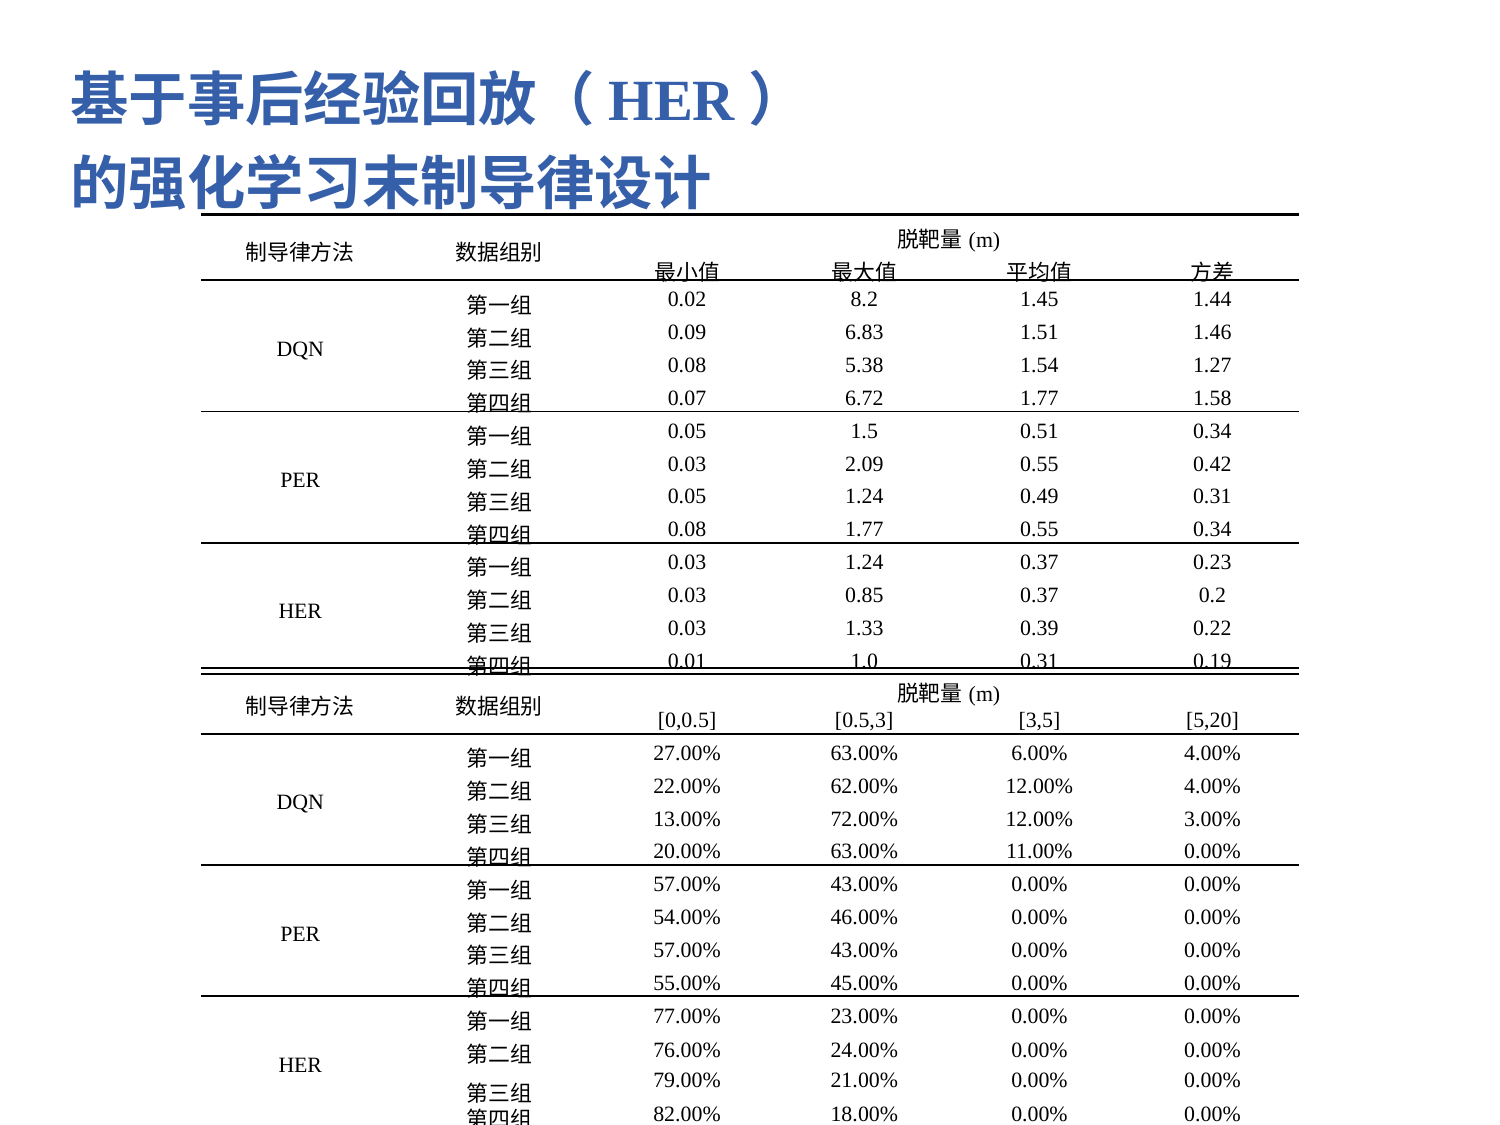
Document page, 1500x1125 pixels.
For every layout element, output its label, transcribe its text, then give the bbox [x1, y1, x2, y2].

table_cell [0,0.5] [599, 701, 776, 733]
table_cell 18.00% [776, 1095, 953, 1125]
table_cell 27.00% [599, 735, 776, 767]
table_cell [5,20] [1126, 701, 1299, 733]
table_cell 0.05 [599, 477, 776, 510]
table_header 数据组别 [400, 669, 599, 733]
table_cell 76.00% 79.00% [599, 1029, 776, 1095]
table_cell 46.00% [776, 898, 953, 931]
table_cell 12.00% [953, 799, 1126, 832]
table_cell 1.27 [1126, 346, 1299, 379]
table_cell 0.00% [953, 866, 1126, 898]
table_cell 0.08 [599, 346, 776, 379]
table_header 数据组别 [400, 216, 599, 279]
table_header 脱靶量(m) [599, 669, 1299, 701]
table_cell 平均值 [953, 247, 1126, 279]
table_cell 0.37 [953, 576, 1126, 608]
table_cell 0.00% [953, 1095, 1126, 1125]
table_cell 第四组 [400, 510, 599, 542]
table_cell 第三组 [400, 608, 599, 641]
table_cell 43.00% [776, 931, 953, 964]
table_cell 82.00% [599, 1095, 776, 1125]
table_cell 0.03 [599, 608, 776, 641]
table_cell 63.00% [776, 735, 953, 767]
table_cell 0.19 [1126, 641, 1299, 667]
table_cell 0.03 [599, 444, 776, 477]
table_cell 第一组 [400, 735, 599, 767]
table_cell 第二组 第三组 [400, 1029, 599, 1095]
table_cell 第二组 [400, 767, 599, 799]
table_cell 方差 [1126, 247, 1299, 279]
table_cell 23.00% [776, 997, 953, 1029]
table_cell 0.34 [1126, 412, 1299, 444]
table_cell 0.00% [953, 997, 1126, 1029]
table_cell 第四组 [400, 1095, 599, 1125]
table_cell 0.05 [599, 412, 776, 444]
table_cell 0.2 [1126, 576, 1299, 608]
table_cell 0.00% [1126, 964, 1299, 995]
table_cell 72.00% [776, 799, 953, 832]
table_cell 0.55 [953, 444, 1126, 477]
table_cell DQN [201, 735, 400, 864]
table_cell 0.01 [599, 641, 776, 667]
table_cell 0.42 [1126, 444, 1299, 477]
table_cell 1.33 [776, 608, 953, 641]
text_box 基于事后经验回放（HER）的强化学习末制导律设计 [56, 40, 834, 224]
table_cell [3,5] [953, 701, 1126, 733]
table_cell 第二组 [400, 576, 599, 608]
table_cell 11.00% [953, 832, 1126, 864]
table_cell 0.00% 0.00% [1126, 1029, 1299, 1095]
table_cell 第二组 [400, 898, 599, 931]
table_cell 0.49 [953, 477, 1126, 510]
table_cell PER [201, 412, 400, 542]
table_cell 62.00% [776, 767, 953, 799]
table_cell 第一组 [400, 997, 599, 1029]
table_cell 43.00% [776, 866, 953, 898]
table_cell 0.07 [599, 379, 776, 411]
table_cell 1.24 [776, 477, 953, 510]
table_cell 第二组 [400, 444, 599, 477]
table_cell 0.00% [1126, 898, 1299, 931]
table_cell 20.00% [599, 832, 776, 864]
table_cell 0.31 [953, 641, 1126, 667]
table_cell 24.00% 21.00% [776, 1029, 953, 1095]
table_cell 第一组 [400, 412, 599, 444]
table_cell 1.45 [953, 281, 1126, 313]
table_cell [0.5,3] [776, 701, 953, 733]
table_cell 第四组 [400, 832, 599, 864]
table_cell 1.51 [953, 313, 1126, 346]
table_cell 0.02 [599, 281, 776, 313]
table_cell 1.44 [1126, 281, 1299, 313]
table_cell DQN [201, 281, 400, 411]
table_header 脱靶量(m) [599, 216, 1299, 247]
table_cell 0.31 [1126, 477, 1299, 510]
table_cell 0.00% [1126, 866, 1299, 898]
table_cell 0.22 [1126, 608, 1299, 641]
table_cell 6.00% [953, 735, 1126, 767]
table_cell 0.51 [953, 412, 1126, 444]
table_cell 第一组 [400, 281, 599, 313]
table_cell 0.39 [953, 608, 1126, 641]
table_cell 8.2 [776, 281, 953, 313]
table_cell 57.00% [599, 931, 776, 964]
table_cell 第一组 [400, 544, 599, 576]
table_cell 0.00% [1126, 1095, 1299, 1125]
table_cell 0.09 [599, 313, 776, 346]
table_cell PER [201, 866, 400, 995]
table_cell 4.00% [1126, 735, 1299, 767]
table_cell 1.24 [776, 544, 953, 576]
table_cell 第四组 [400, 641, 599, 667]
table_cell 第一组 [400, 866, 599, 898]
table_cell 57.00% [599, 866, 776, 898]
table_cell 1.0 [776, 641, 953, 667]
table_cell 第四组 [400, 964, 599, 995]
table_cell 0.55 [953, 510, 1126, 542]
table_header 制导律方法 [201, 669, 400, 733]
table_cell 5.38 [776, 346, 953, 379]
table_cell 最大值 [776, 247, 953, 279]
table_cell 最小值 [599, 247, 776, 279]
table_cell 0.00% [953, 898, 1126, 931]
table_cell 0.00% [1126, 931, 1299, 964]
table_cell 0.37 [953, 544, 1126, 576]
table_cell 0.00% [953, 964, 1126, 995]
table_cell 1.77 [953, 379, 1126, 411]
table_cell 1.54 [953, 346, 1126, 379]
table_cell 22.00% [599, 767, 776, 799]
table_cell 1.46 [1126, 313, 1299, 346]
table_cell 1.77 [776, 510, 953, 542]
table_cell 6.72 [776, 379, 953, 411]
table_cell 0.00% [1126, 832, 1299, 864]
table_cell 第三组 [400, 799, 599, 832]
table_cell 12.00% [953, 767, 1126, 799]
table_cell 55.00% [599, 964, 776, 995]
table_cell 13.00% [599, 799, 776, 832]
table_cell 0.08 [599, 510, 776, 542]
table_cell 第三组 [400, 477, 599, 510]
table_cell 0.85 [776, 576, 953, 608]
table_cell HER [201, 544, 400, 667]
table_cell HER [201, 997, 400, 1125]
table_cell 第二组 [400, 313, 599, 346]
table_cell 54.00% [599, 898, 776, 931]
table_cell 77.00% [599, 997, 776, 1029]
table_header 制导律方法 [201, 216, 400, 279]
table_cell 1.58 [1126, 379, 1299, 411]
table_cell 4.00% [1126, 767, 1299, 799]
table_cell 0.03 [599, 576, 776, 608]
table_cell 3.00% [1126, 799, 1299, 832]
table_cell 第三组 [400, 346, 599, 379]
table_cell 2.09 [776, 444, 953, 477]
table_cell 63.00% [776, 832, 953, 864]
table_cell 0.00% [953, 931, 1126, 964]
table_cell 0.03 [599, 544, 776, 576]
table_cell 0.23 [1126, 544, 1299, 576]
table_cell 45.00% [776, 964, 953, 995]
table_cell 0.00% [1126, 997, 1299, 1029]
table_cell 6.83 [776, 313, 953, 346]
table_cell 第四组 [400, 379, 599, 411]
table_cell 0.34 [1126, 510, 1299, 542]
table_cell 1.5 [776, 412, 953, 444]
table_cell 0.00% 0.00% [953, 1029, 1126, 1095]
table_cell 第三组 [400, 931, 599, 964]
